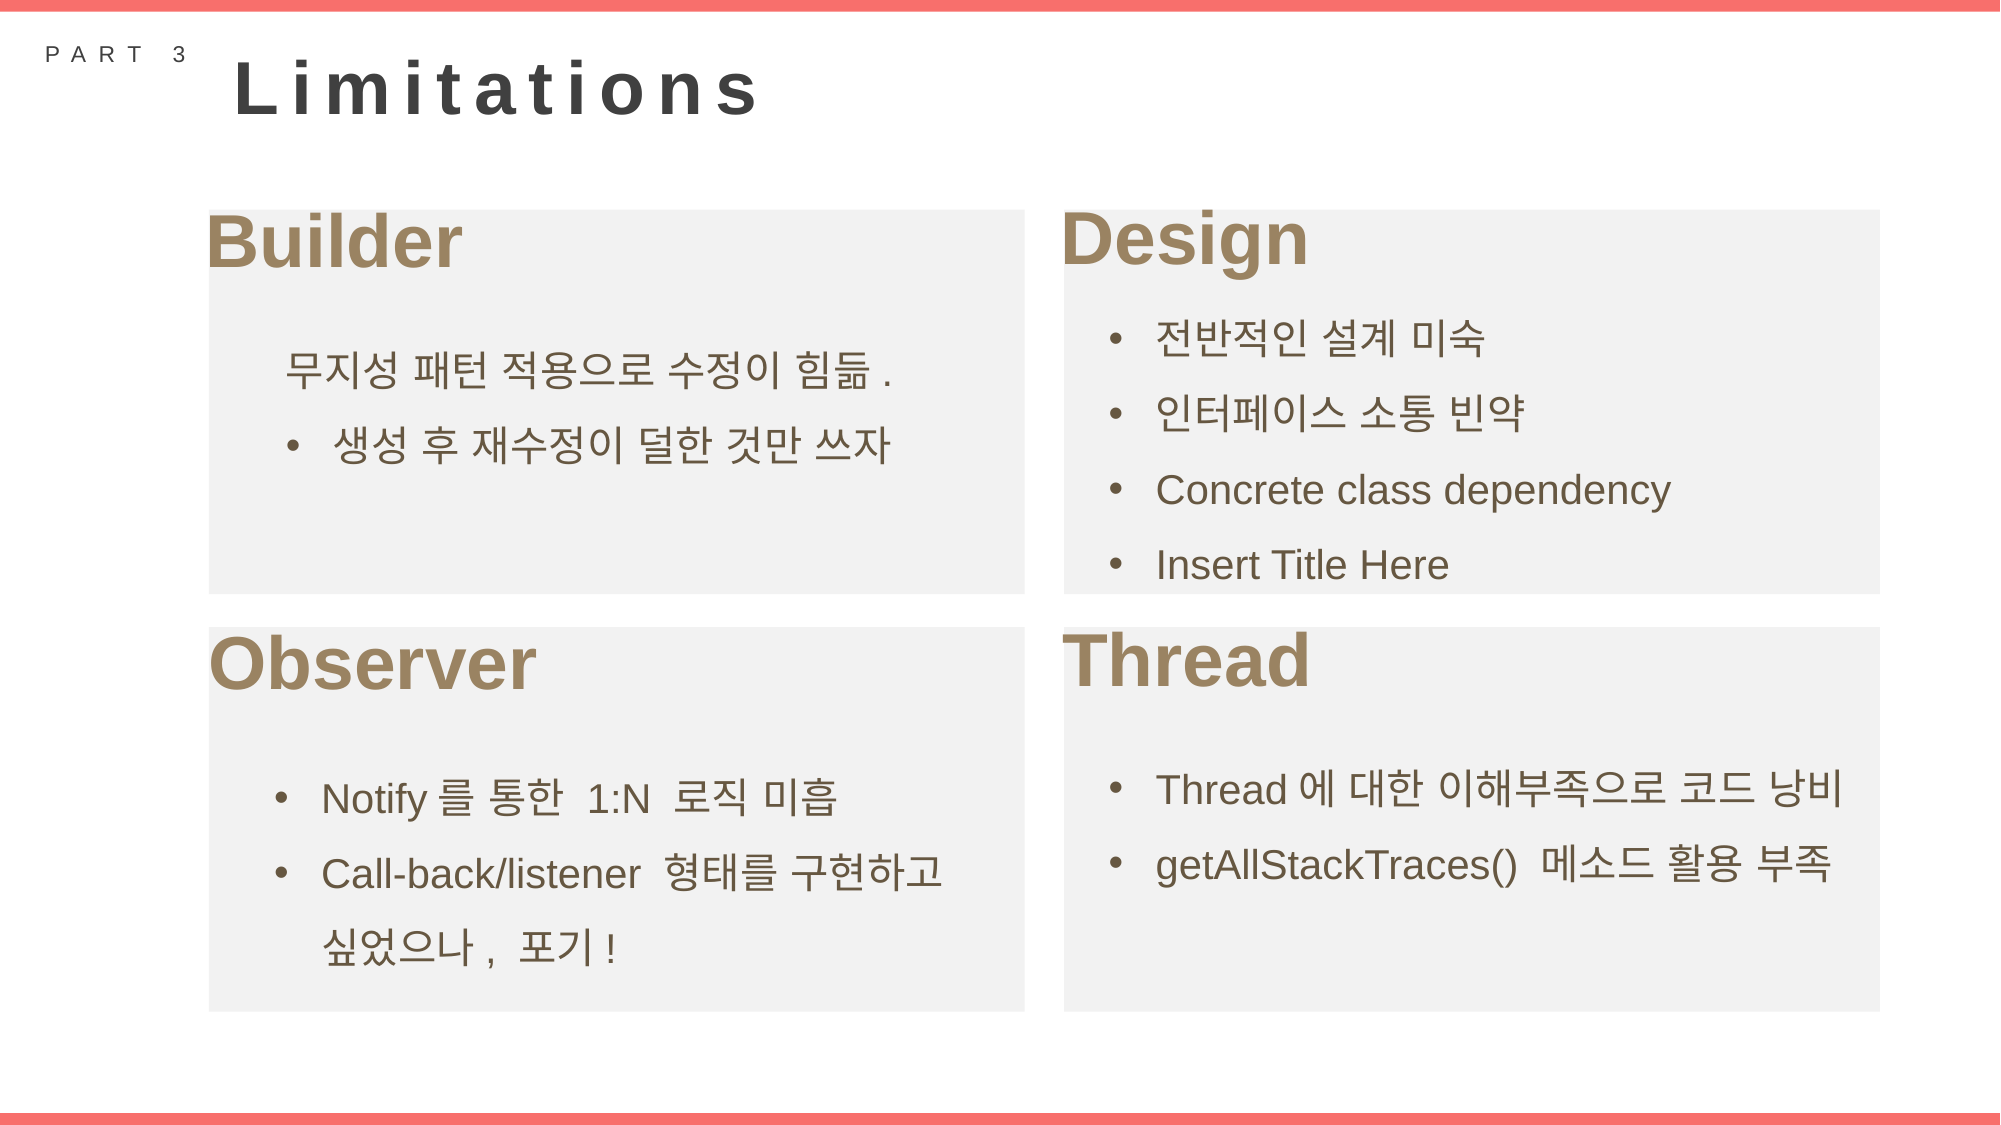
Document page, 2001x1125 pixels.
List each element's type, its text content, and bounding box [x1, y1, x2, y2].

text_box PART 3 [30, 32, 201, 75]
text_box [187, 181, 1941, 1012]
text_box Limitations [218, 32, 807, 138]
text_box [0, 0, 2000, 13]
text_box [0, 1112, 2000, 1125]
